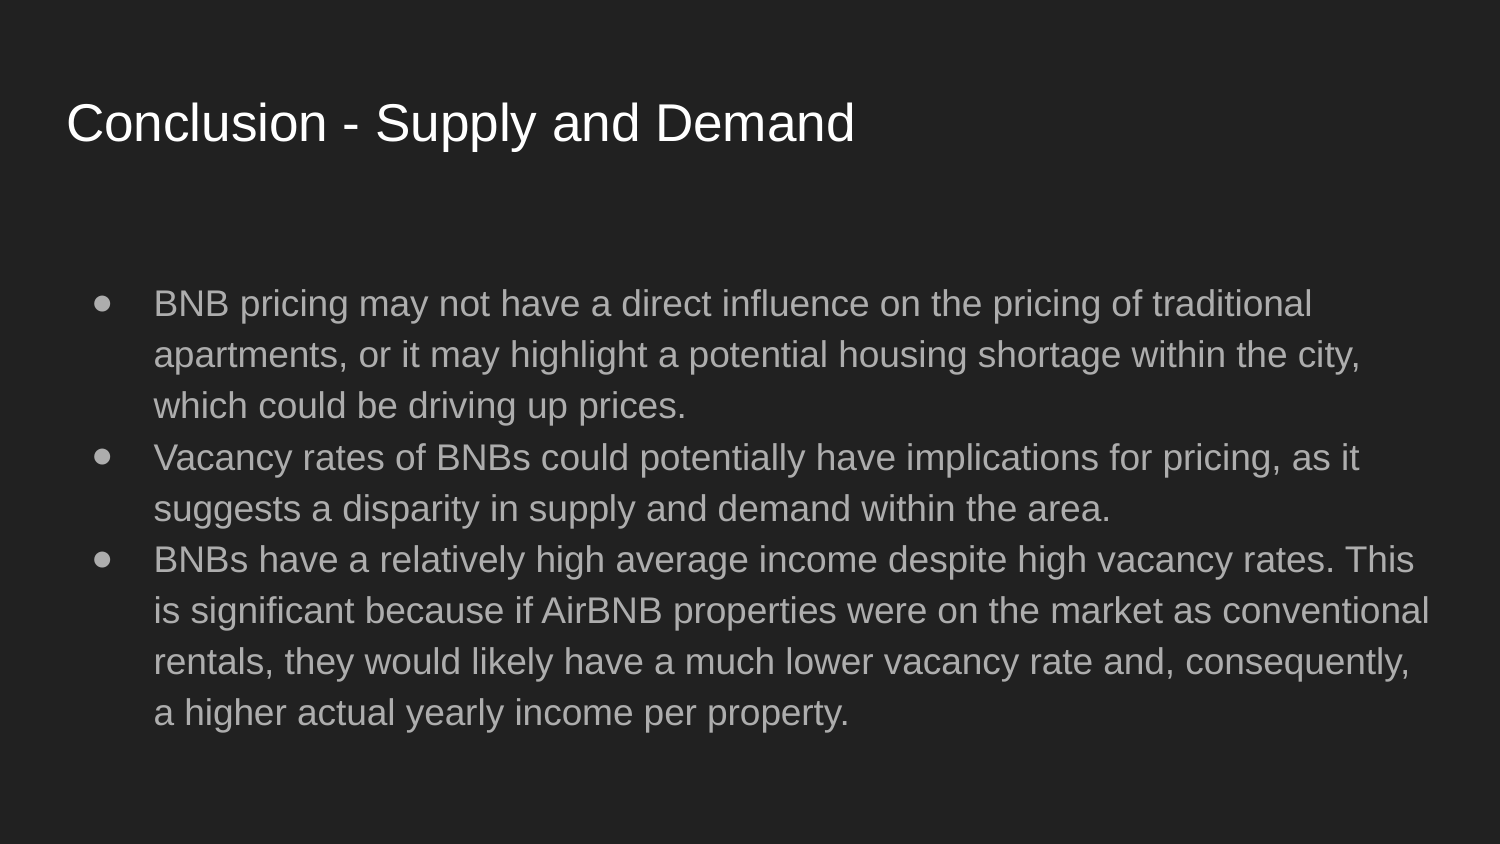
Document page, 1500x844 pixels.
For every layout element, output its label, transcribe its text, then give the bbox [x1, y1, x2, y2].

title Conclusion - Supply and Demand [51, 72, 1449, 167]
list BNB pricing may not have a direct influence on the pricing of traditional apartments, or it may highlight a potential housing shortage within the city, which could be driving up prices. Vacancy rates of BNBs could potentially have implications for pricing, as it suggests a disparity in supply and demand within the area. BNBs have a relatively high average income despite high vacancy rates. This is significant because if AirBNB properties were on the market as conventional rentals, they would likely have a much lower vacancy rate and, consequently, a higher actual yearly income per property. [51, 189, 1449, 750]
